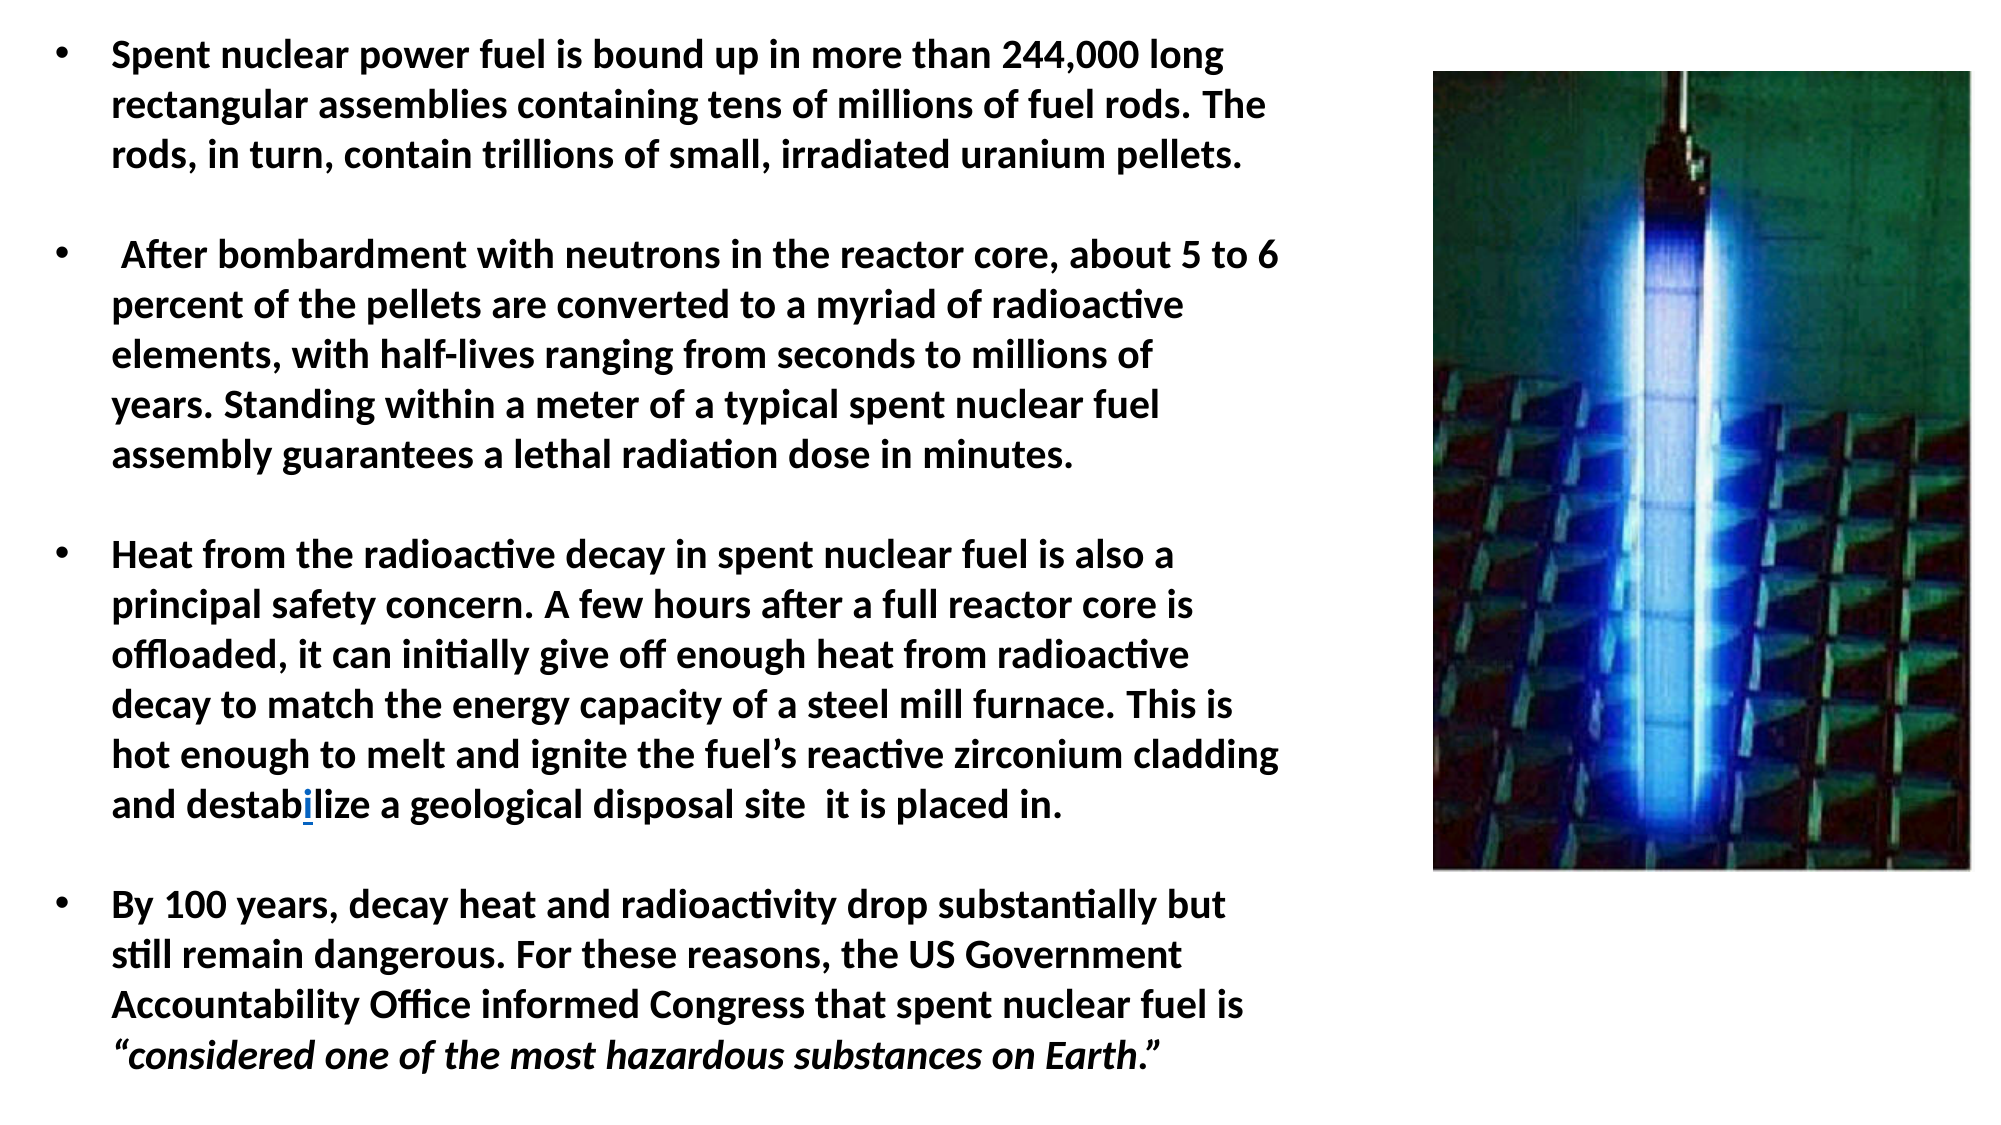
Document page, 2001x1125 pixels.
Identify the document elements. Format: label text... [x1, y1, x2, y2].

picture [1433, 71, 1975, 872]
text_box Spent nuclear power fuel is bound up in more than 244,000 long rectangular assemblies containing tens of millions of fuel rods. The rods, in turn, contain trillions of small, irradiated uranium pellets. After bombardment with neutrons in the reactor core, about 5 to 6 percent of the pellets are converted to a myriad of radioactive elements, with half-lives ranging from seconds to millions of years. Standing within a meter of a typical spent nuclear fuel assembly guarantees a lethal radiation dose in minutes. Heat from the radioactive decay in spent nuclear fuel is also a principal safety concern. A few hours after a full reactor core is offloaded, it can initially give off enough heat from radioactive decay to match the energy capacity of a steel mill furnace. This is hot enough to melt and ignite the fuel’s reactive zirconium cladding and destabilize a geological disposal site it is placed in. By 100 years, decay heat and radioactivity drop substantially but still remain dangerous. For these reasons, the US Government Accountability Office informed Congress that spent nuclear fuel is “considered one of the most hazardous substances on Earth.” [40, 19, 1304, 1125]
